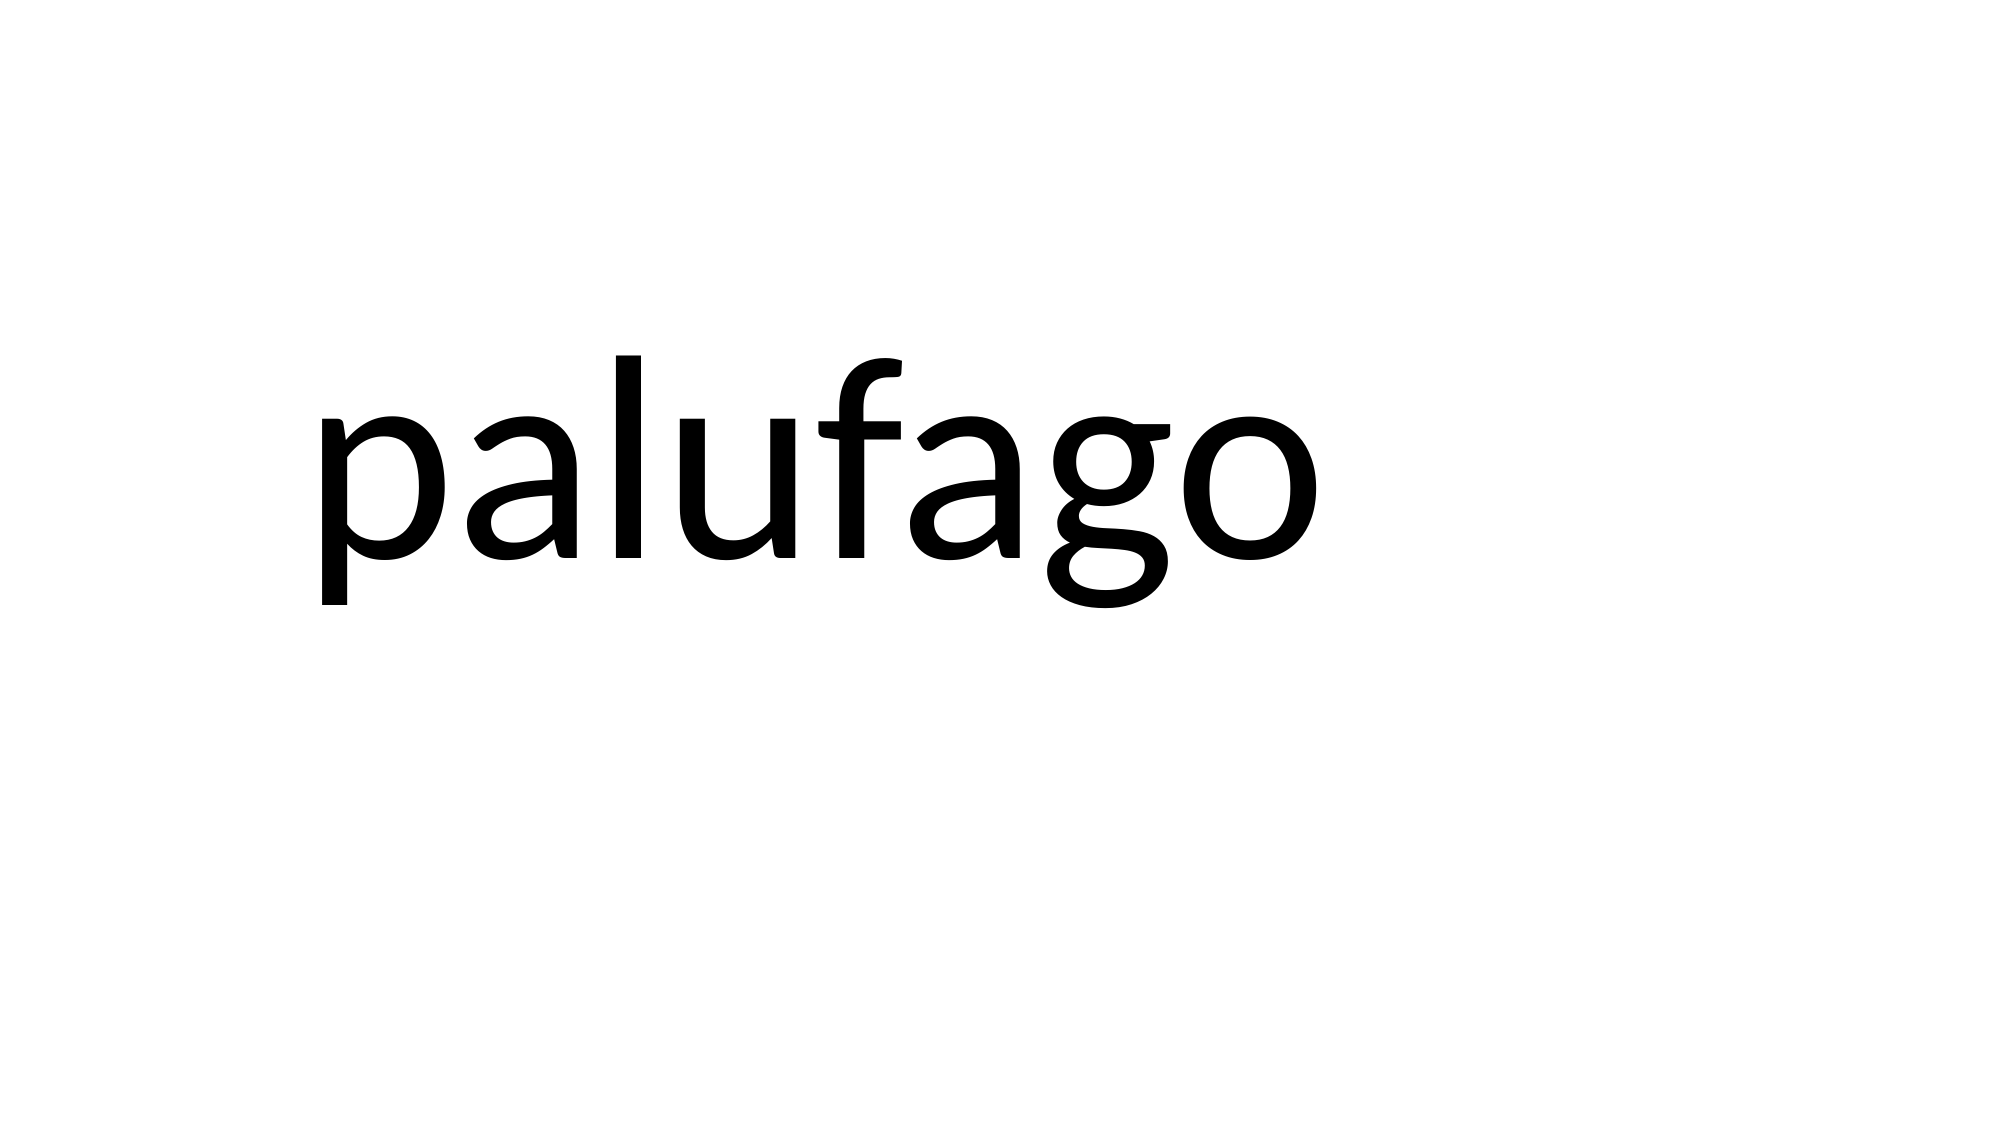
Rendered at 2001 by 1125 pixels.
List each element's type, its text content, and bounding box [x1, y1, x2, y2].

list palufago [137, 299, 1863, 1014]
